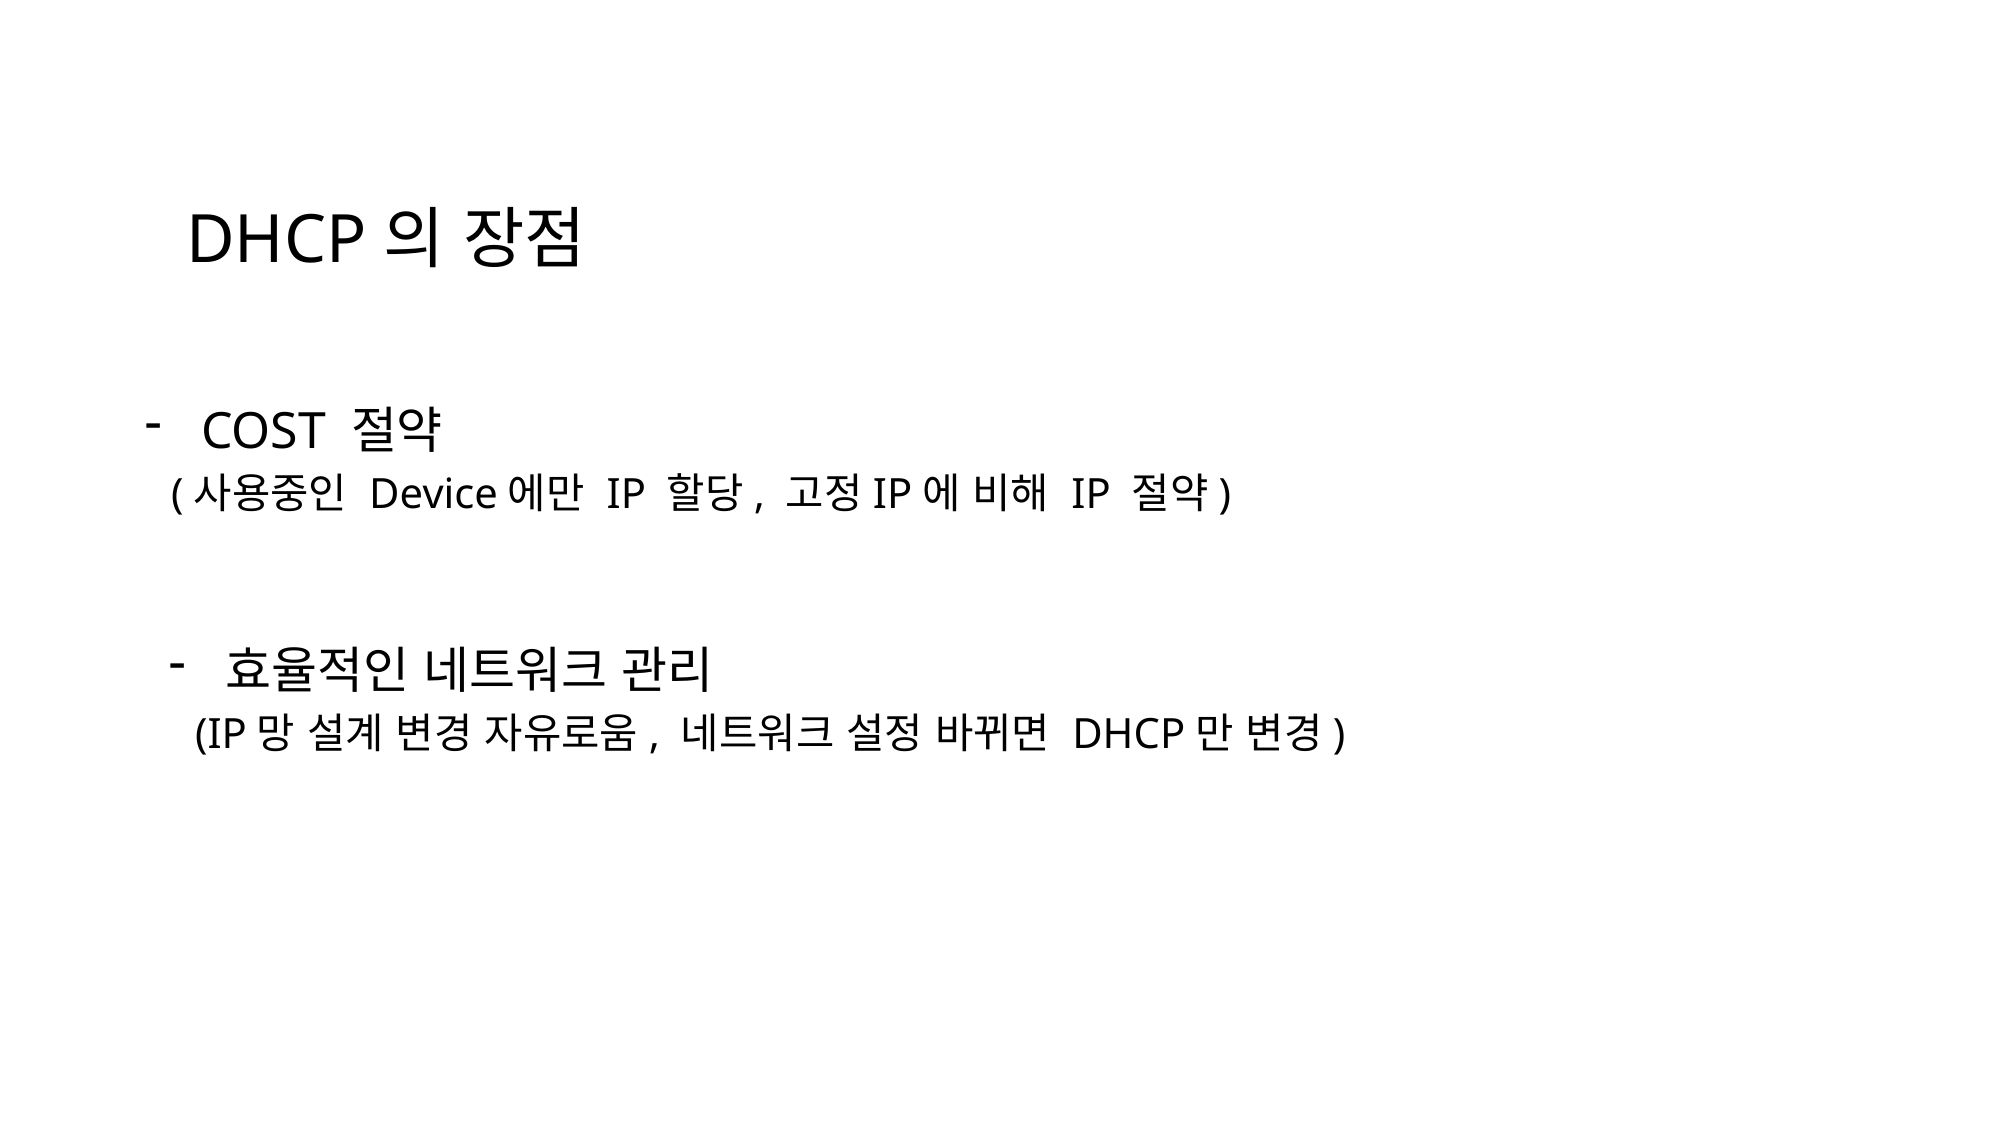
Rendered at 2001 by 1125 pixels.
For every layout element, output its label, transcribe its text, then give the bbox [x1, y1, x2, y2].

text_box COST 절약 (사용중인 Device에만 IP 할당, 고정IP에 비해 IP 절약) [130, 391, 1246, 527]
text_box 효율적인 네트워크 관리 (IP망 설계 변경 자유로움, 네트워크 설정 바뀌면 DHCP만 변경) [154, 631, 1361, 767]
text_box DHCP의 장점 [171, 188, 602, 284]
